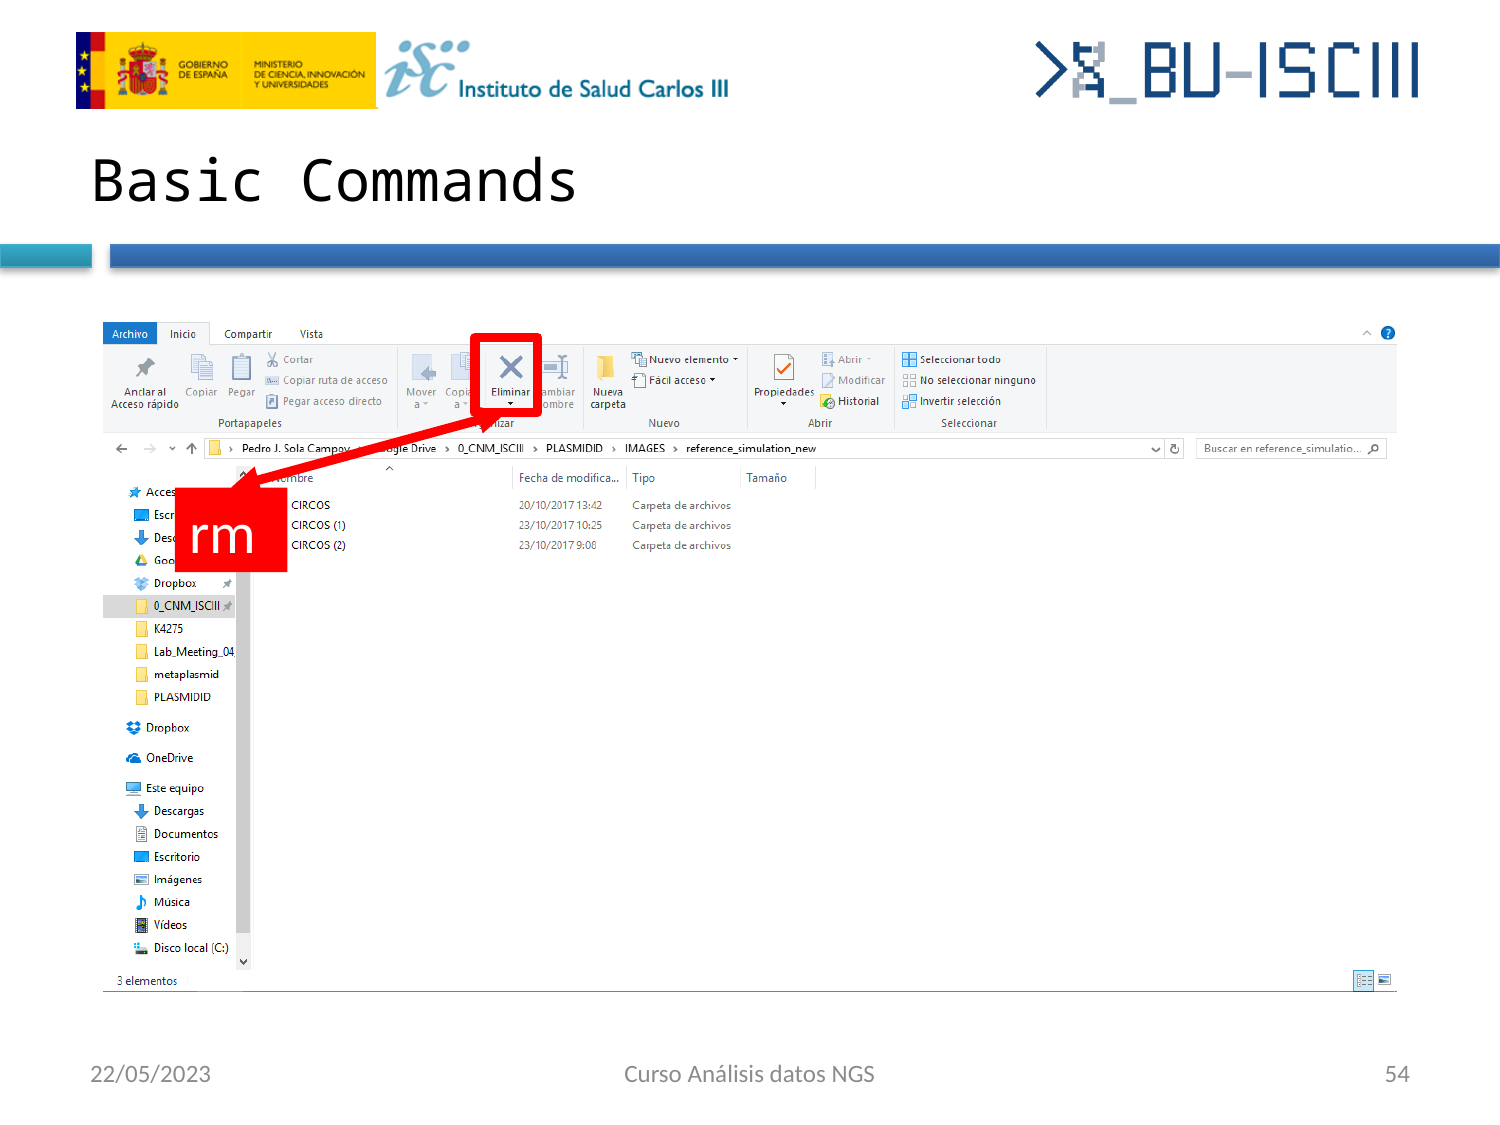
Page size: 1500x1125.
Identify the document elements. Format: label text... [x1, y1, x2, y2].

picture [1021, 0, 1436, 138]
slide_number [75, 1042, 425, 1103]
title Basic Commands [75, 113, 1425, 244]
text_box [230, 412, 507, 488]
slide_number 54 [1074, 1042, 1425, 1103]
footer Curso Análisis datos NGS [512, 1042, 988, 1103]
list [102, 320, 1398, 992]
picture [76, 32, 809, 109]
